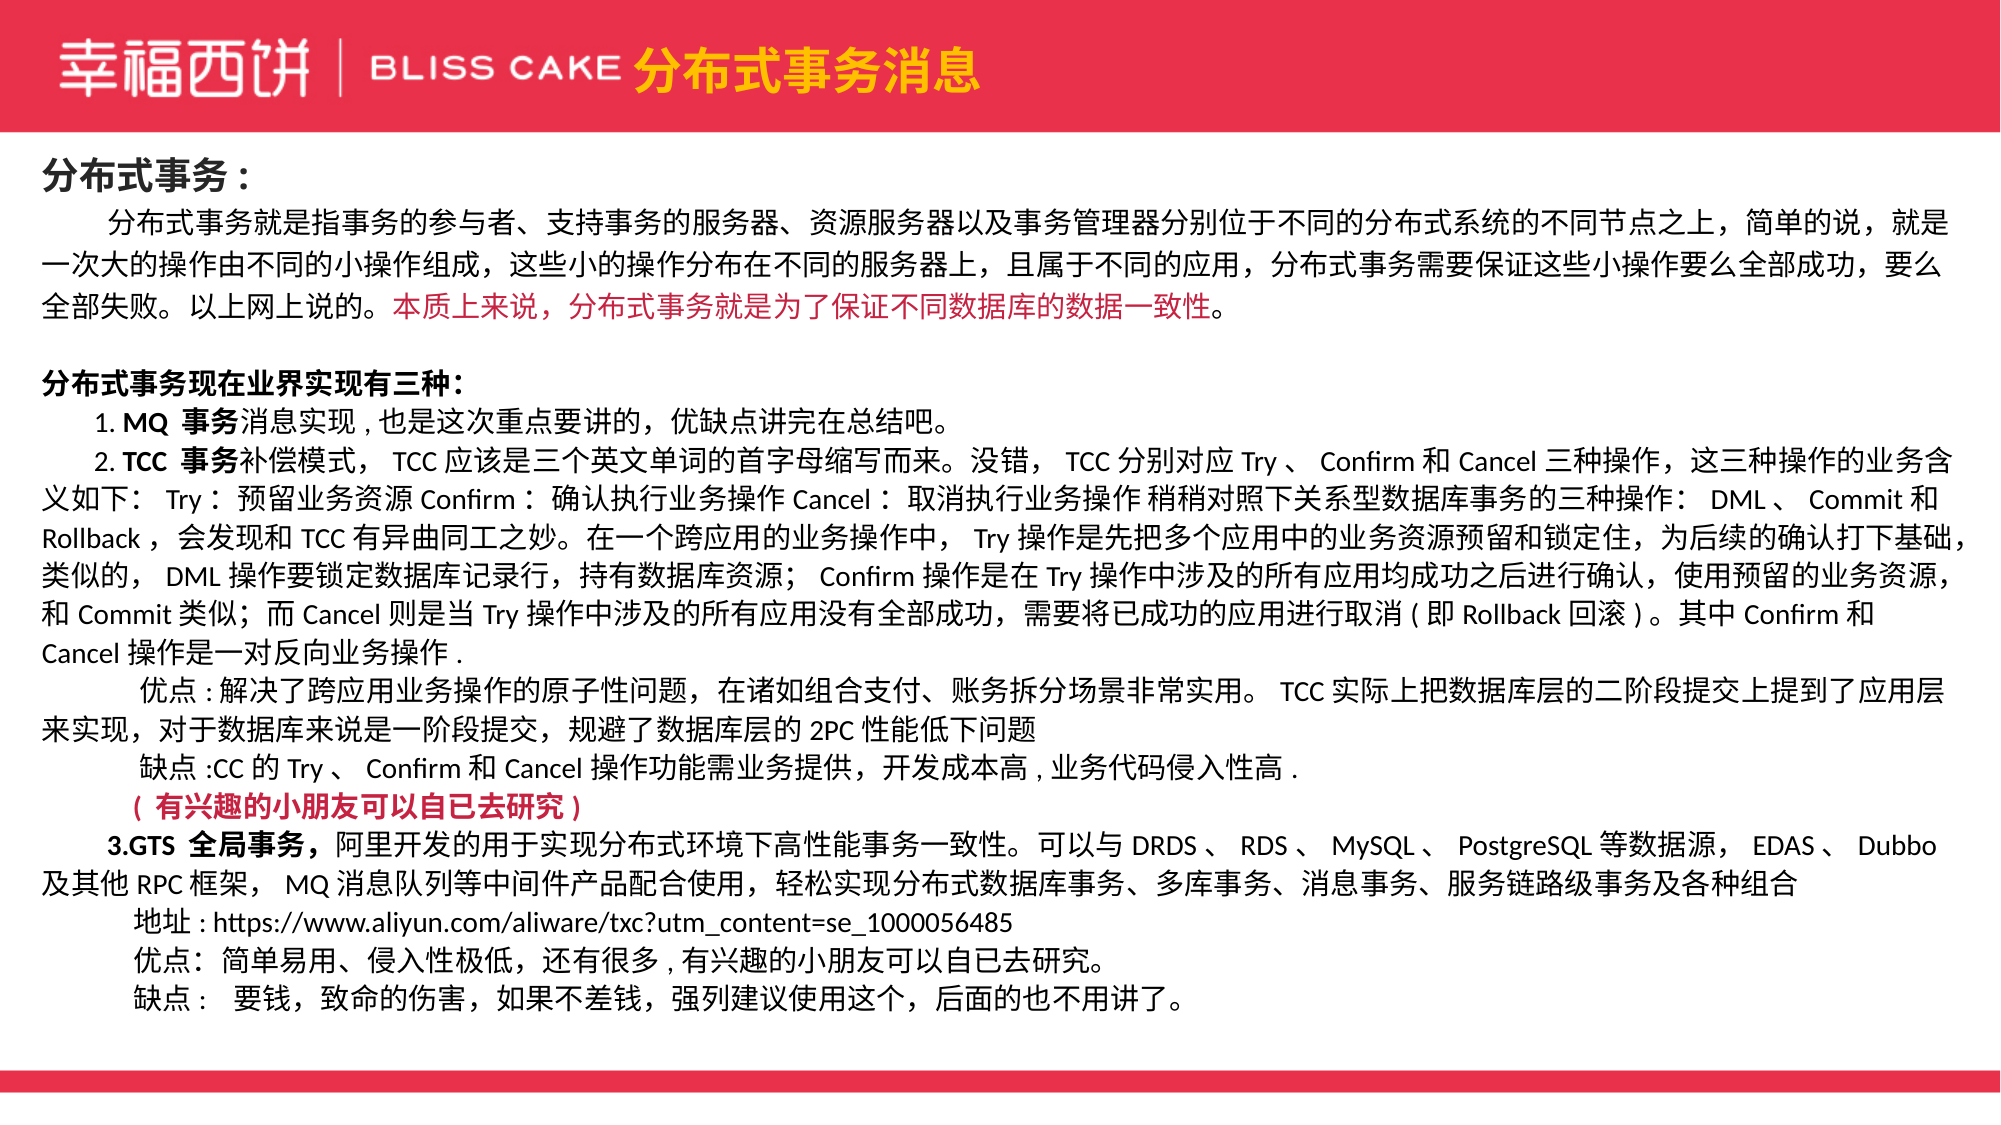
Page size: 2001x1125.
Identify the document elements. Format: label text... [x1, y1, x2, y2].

text_box 分布式事务: 分布式事务就是指事务的参与者、支持事务的服务器、资源服务器以及事务管理器分别位于不同的分布式系统的不同节点之上，简单的说，就是一次大的操作由不同的小操作组成，这些小的操作分布在不同的服务器上，且属于不同的应用，分布式事务需要保证这些小操作要么全部成功，要么全部失败。以上网上说的。本质上来说，分布式事务就是为了保证不同数据库的数据一致性。 分布式事务现在业界实现有三种： 1. MQ 事务消息实现,也是这次重点要讲的，优缺点讲完在总结吧。 2. TCC 事务补偿模式，TCC应该是三个英文单词的首字母缩写而来。没错，TCC分别对应Try、Confirm和Cancel三种操作，这三种操作的业务含义如下：Try：预留业务资源Confirm：确认执行业务操作Cancel：取消执行业务操作 稍稍对照下关系型数据库事务的三种操作：DML、Commit和Rollback，会发现和TCC有异曲同工之妙。在一个跨应用的业务操作中，Try操作是先把多个应用中的业务资源预留和锁定住，为后续的确认打下基础，类似的，DML操作要锁定数据库记录行，持有数据库资源；Confirm操作是在Try操作中涉及的所有应用均成功之后进行确认，使用预留的业务资源，和Commit类似；而Cancel则是当Try操作中涉及的所有应用没有全部成功，需要将已成功的应用进行取消(即Rollback回滚)。其中Confirm和Cancel操作是一对反向业务操作. 优点:解决了跨应用业务操作的原子性问题，在诸如组合支付、账务拆分场景非常实用。TCC实际上把数据库层的二阶段提交上提到了应用层来实现，对于数据库来说是一阶段提交，规避了数据库层的2PC性能低下问题 缺点:CC的Try、Confirm和Cancel操作功能需业务提供，开发成本高,业务代码侵入性高. ( 有兴趣的小朋友可以自已去研究) 3.GTS 全局事务，阿里开发的用于实现分布式环境下高性能事务一致性。可以与DRDS、RDS、MySQL、PostgreSQL等数据源，EDAS、Dubbo及其他RPC框架，MQ消息队列等中间件产品配合使用，轻松实现分布式数据库事务、多库事务、消息事务、服务链路级事务及各种组合 地址: https://www.aliyun.com/aliware/txc?utm_content=se_1000056485 优点：简单易用、侵入性极低，还有很多,有兴趣的小朋友可以自已去研究。 缺点: 要钱，致命的伤害，如果不差钱，强列建议使用这个，后面的也不用讲了。 [27, 145, 1973, 1023]
picture [0, 0, 2001, 1125]
text_box 分布式事务消息 [607, 29, 1019, 110]
